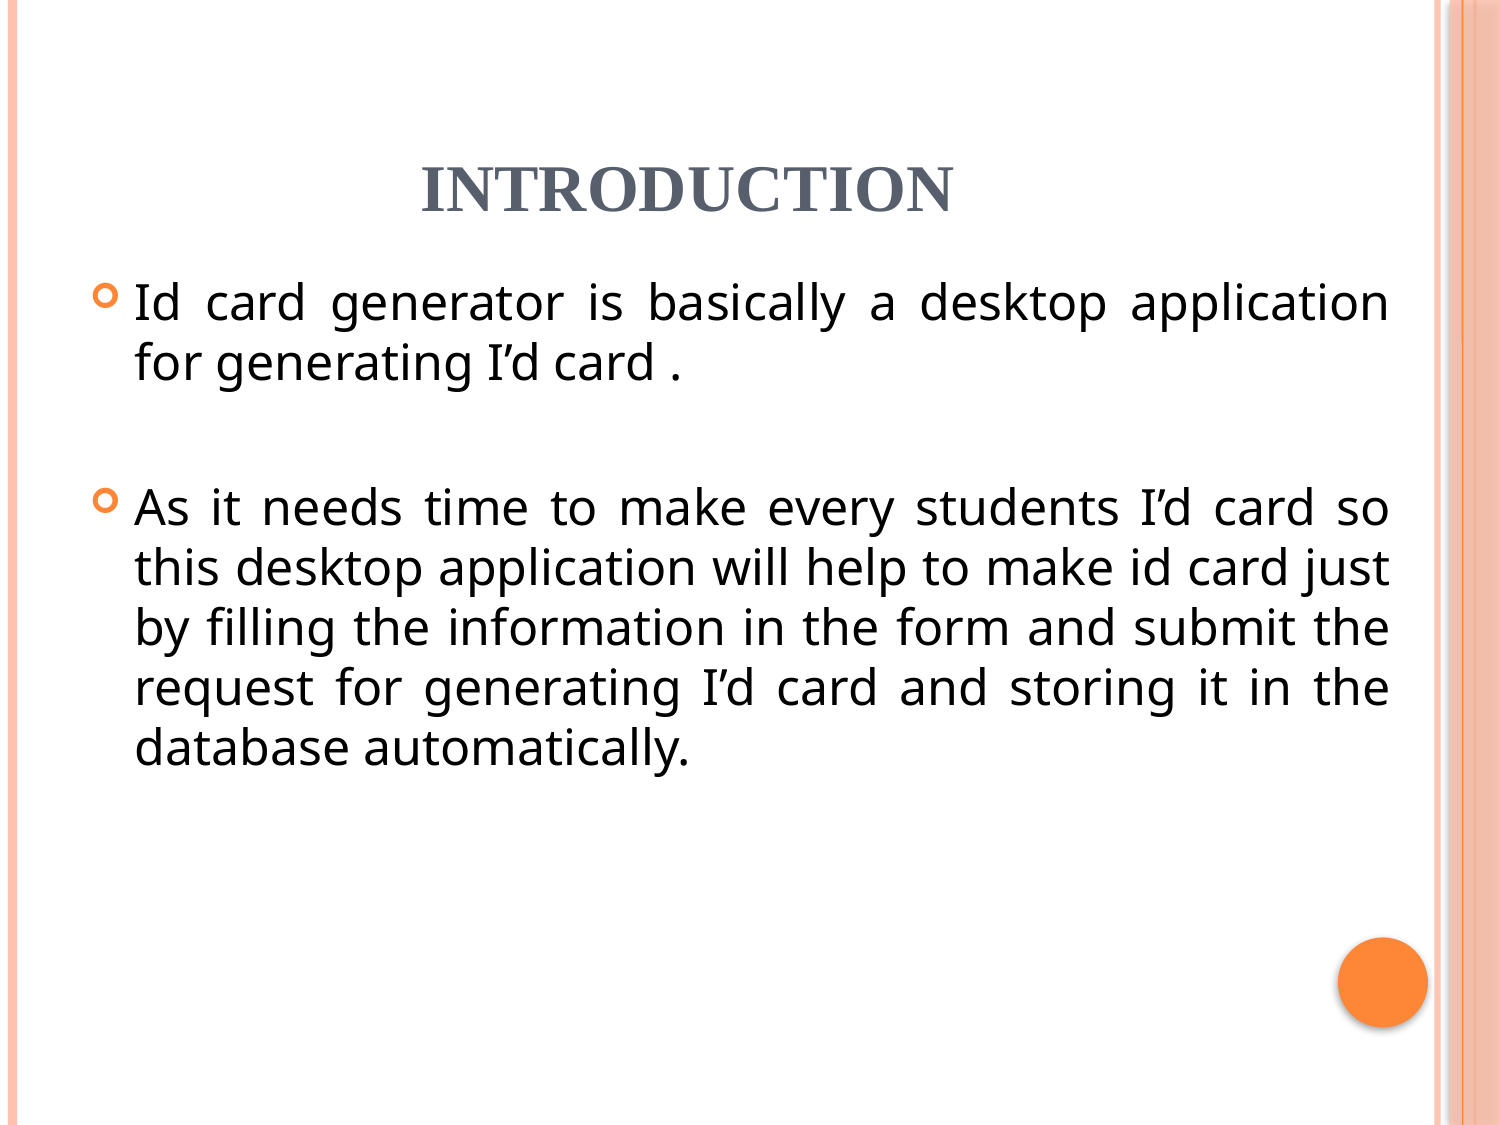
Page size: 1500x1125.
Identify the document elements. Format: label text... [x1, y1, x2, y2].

list Id card generator is basically a desktop application for generating I’d card . As it needs time to make every students I’d card so this desktop application will help to make id card just by filling the information in the form and submit the request for generating I’d card and storing it in the database automatically. [75, 262, 1407, 1062]
title Introduction [75, 45, 1300, 233]
